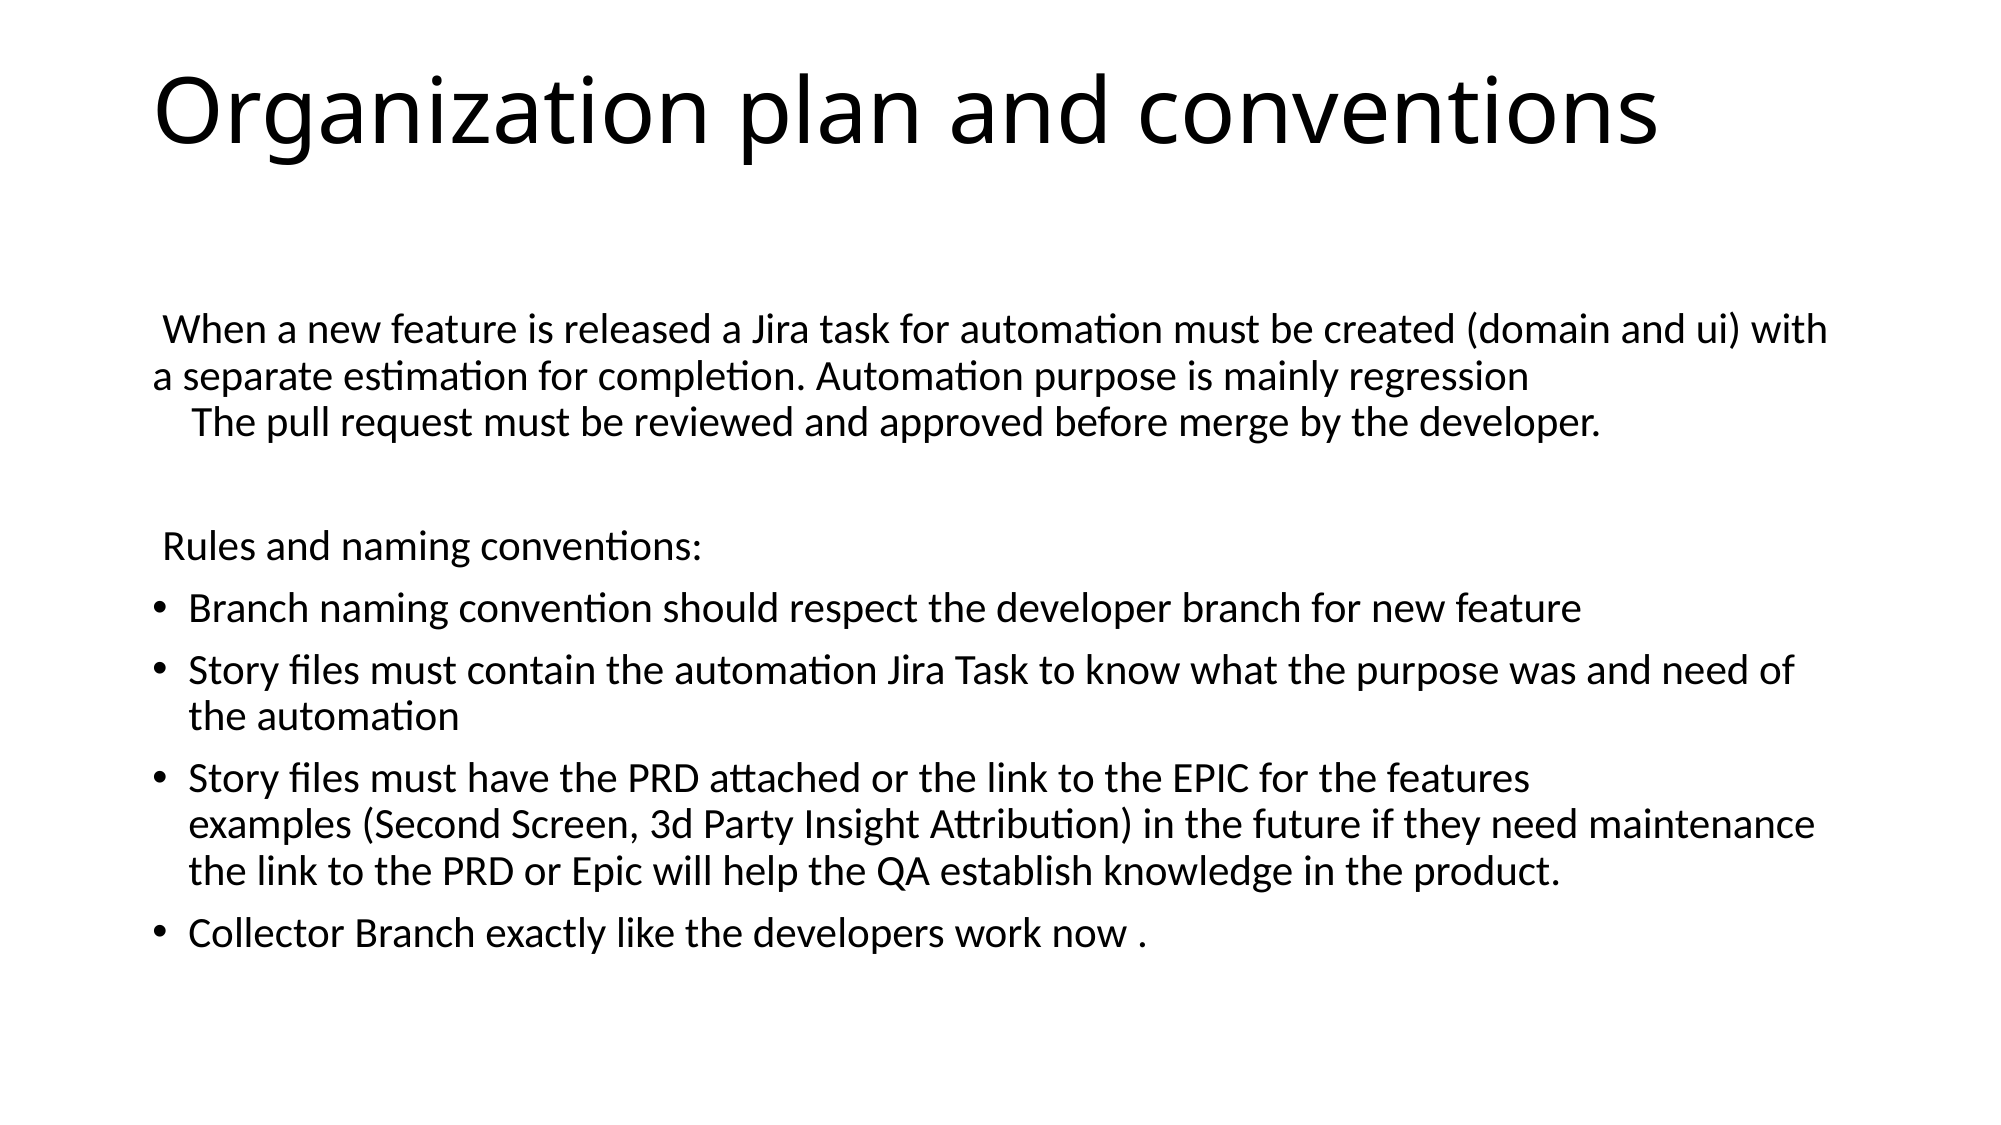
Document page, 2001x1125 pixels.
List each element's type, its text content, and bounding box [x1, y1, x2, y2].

title Organization plan and conventions [137, 59, 1863, 278]
list When a new feature is released a Jira task for automation must be created (domain and ui) with a separate estimation for completion. Automation purpose is mainly regression The pull request must be reviewed and approved before merge by the developer. Rules and naming conventions: Branch naming convention should respect the developer branch for new feature Story files must contain the automation Jira Task to know what the purpose was and need of the automation Story files must have the PRD attached or the link to the EPIC for the features examples (Second Screen, 3d Party Insight Attribution) in the future if they need maintenance the link to the PRD or Epic will help the QA establish knowledge in the product. Collector Branch exactly like the developers work now . [137, 299, 1863, 1014]
